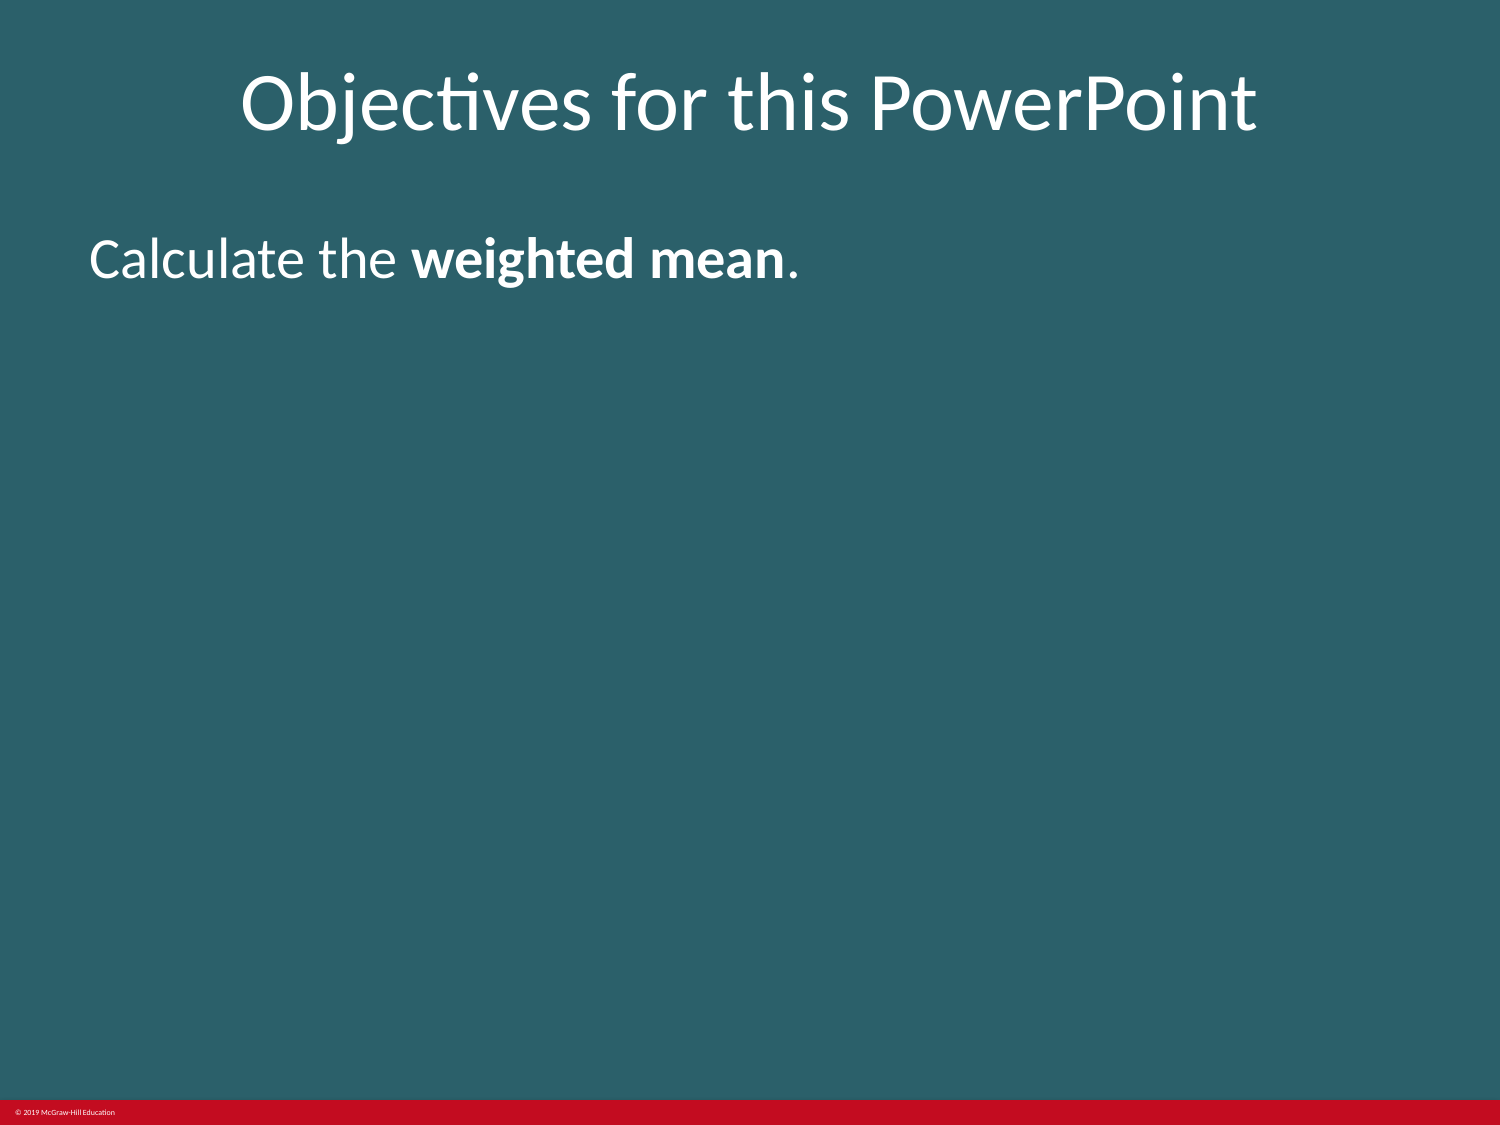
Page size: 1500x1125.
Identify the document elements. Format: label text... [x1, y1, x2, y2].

title Objectives for this PowerPoint [0, 0, 1500, 195]
list Calculate the weighted mean. [75, 212, 1425, 1075]
